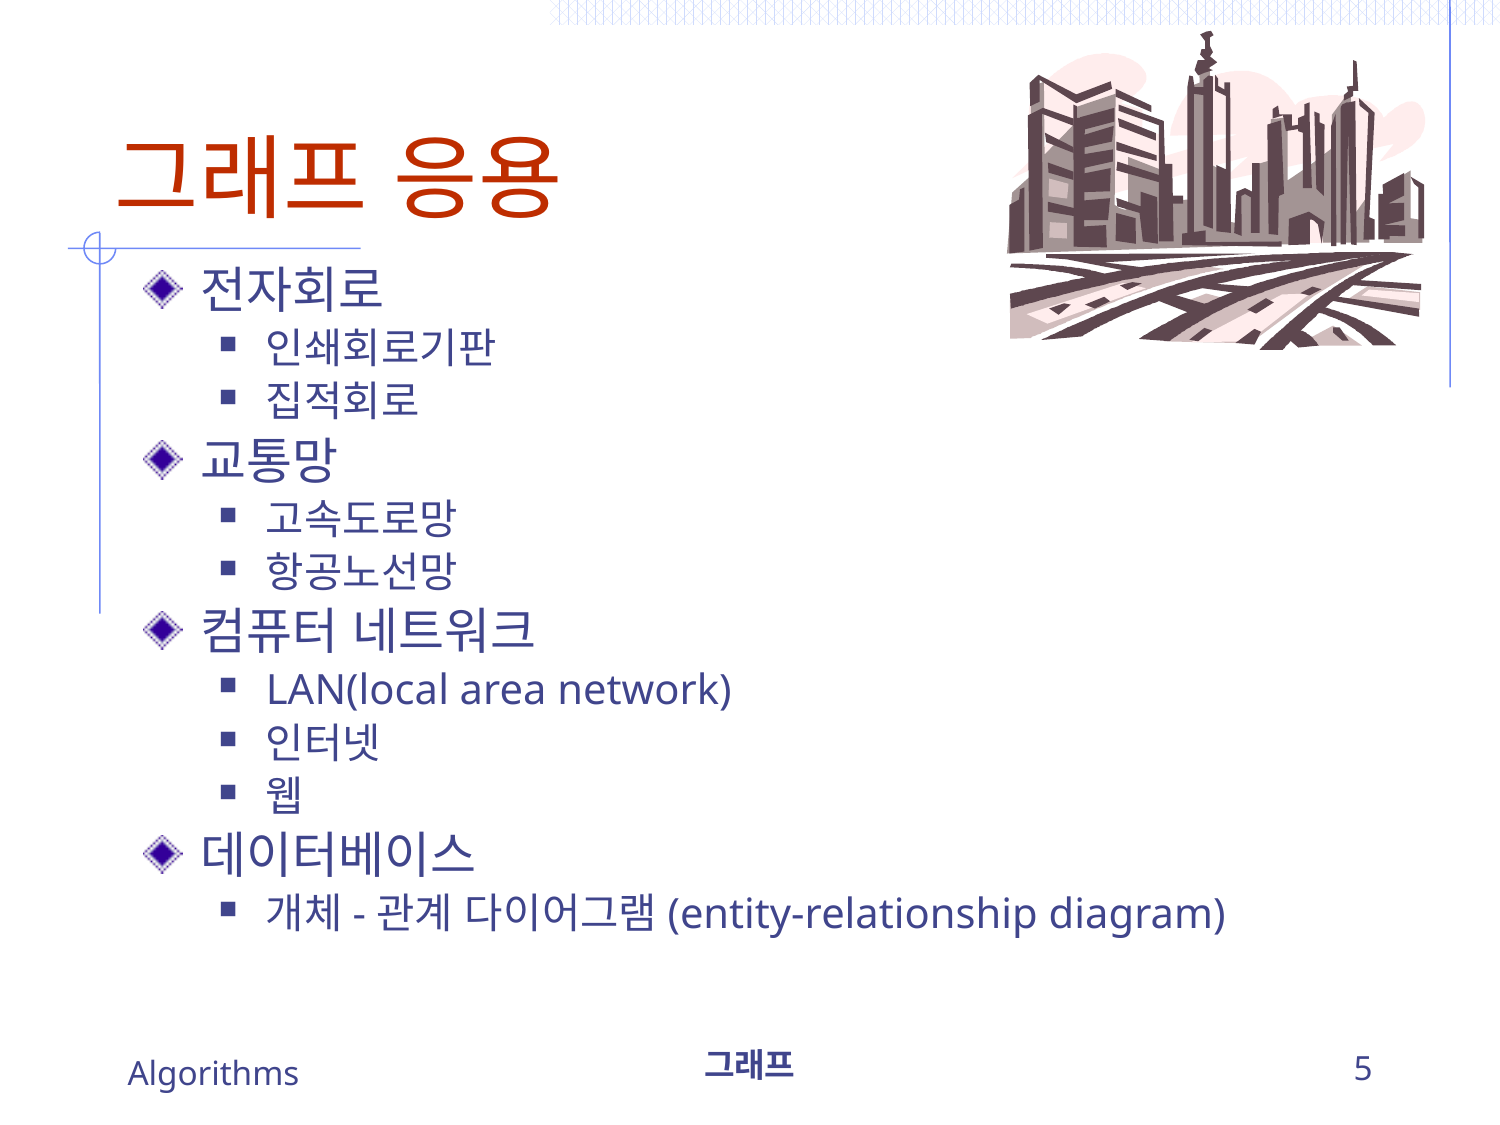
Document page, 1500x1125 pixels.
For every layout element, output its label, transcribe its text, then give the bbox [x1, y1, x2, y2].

list 전자회로 인쇄회로기판 집적회로 교통망 고속도로망 항공노선망 컴퓨터 네트워크 LAN(local area network) 인터넷 웹 데이터베이스 개체-관계 다이어그램(entity-relationship diagram) [128, 257, 1389, 1012]
picture [143, 270, 183, 309]
footer 그래프 [512, 1024, 988, 1101]
slide_number 5 [1074, 1024, 1388, 1101]
picture [143, 835, 183, 874]
slide_number Algorithms [112, 1024, 469, 1101]
picture [143, 440, 183, 480]
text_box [1006, 30, 1426, 351]
title 그래프 응용 [99, 49, 1001, 238]
picture [143, 611, 183, 650]
